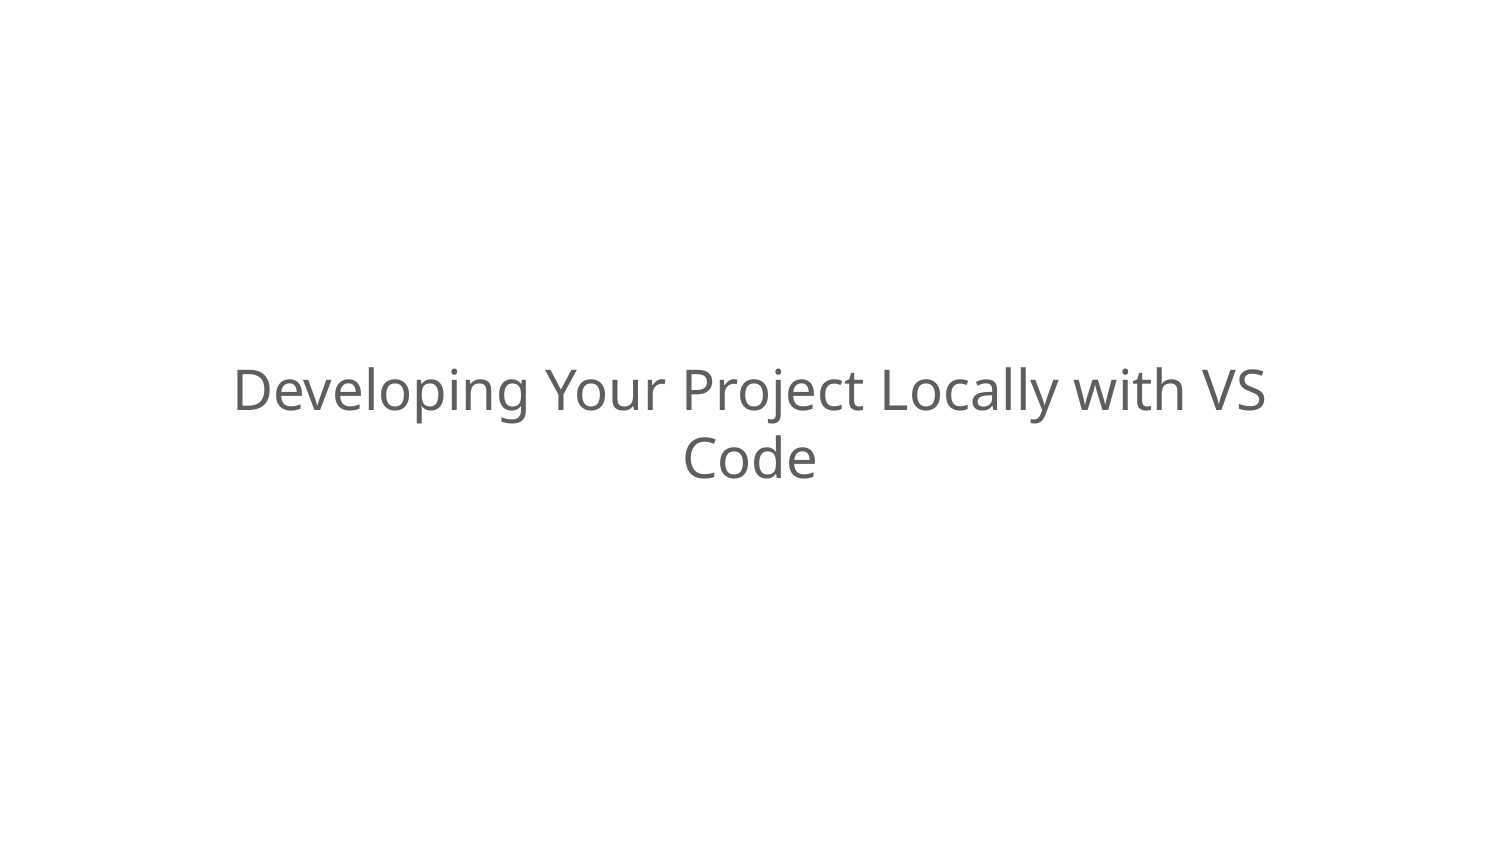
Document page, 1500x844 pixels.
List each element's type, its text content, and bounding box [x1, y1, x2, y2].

text_box Developing Your Project Locally with VS Code [169, 351, 1331, 493]
